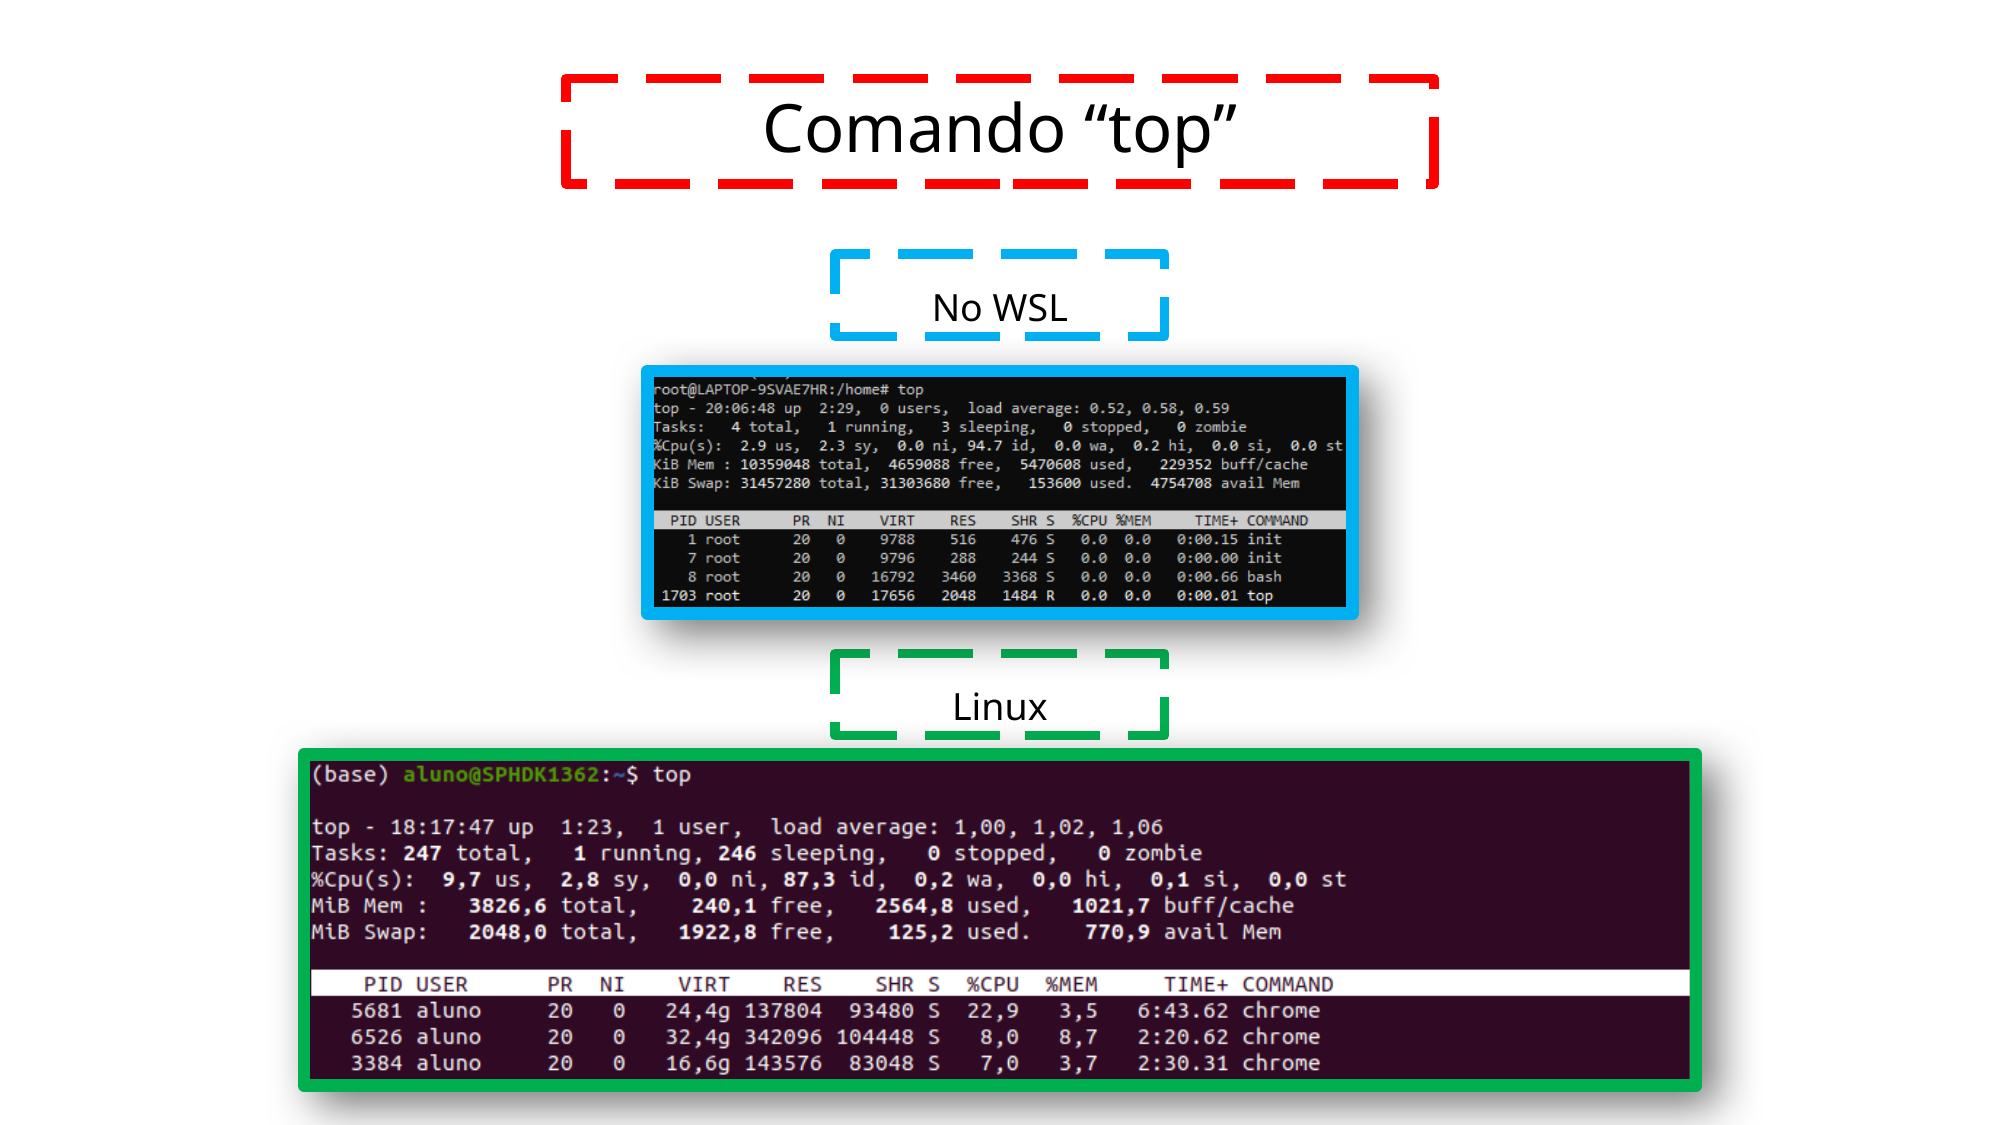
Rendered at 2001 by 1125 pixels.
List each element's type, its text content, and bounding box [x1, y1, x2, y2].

text_box No WSL [835, 254, 1165, 337]
picture [655, 378, 1345, 606]
text_box Comando “top” [565, 78, 1435, 184]
text_box Linux [835, 669, 1165, 730]
picture [310, 760, 1690, 1080]
